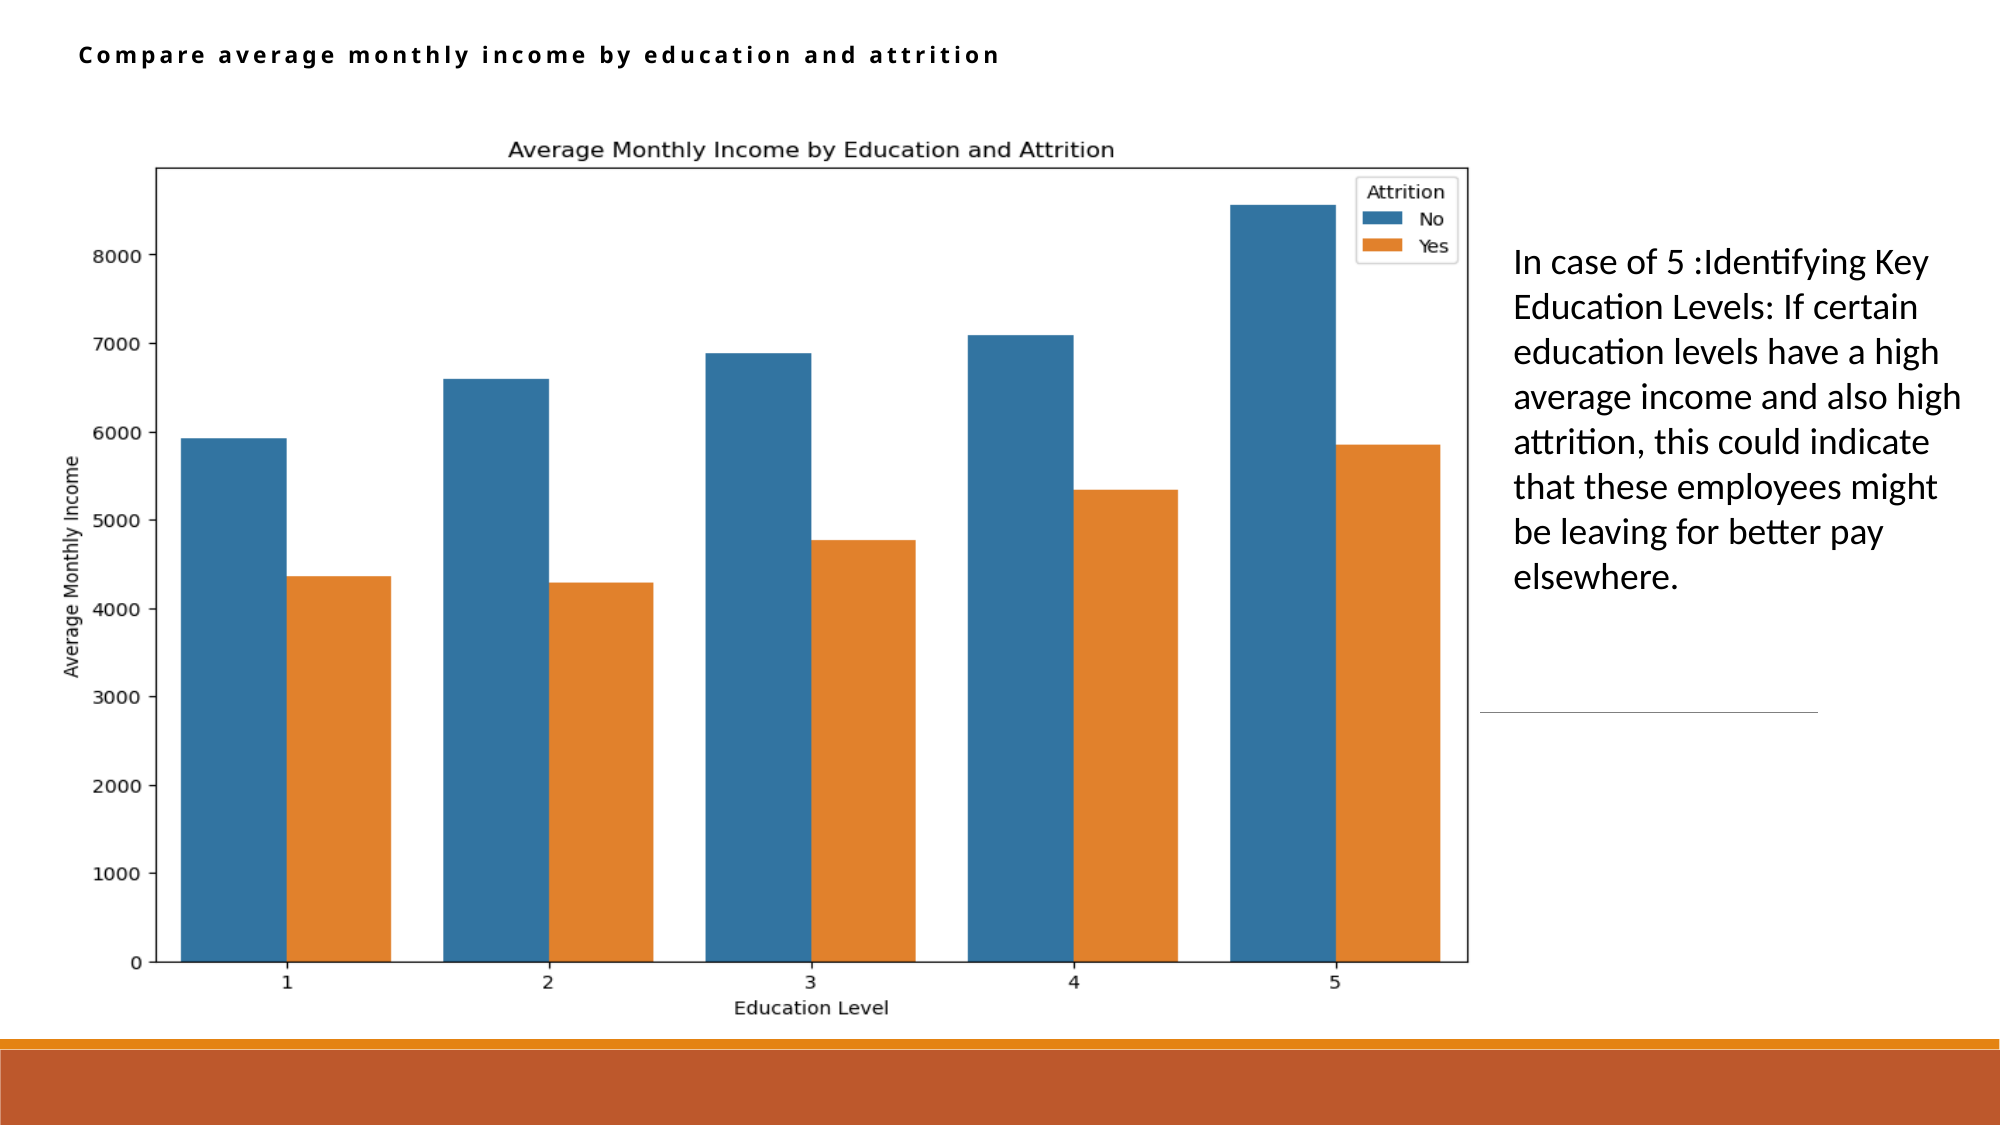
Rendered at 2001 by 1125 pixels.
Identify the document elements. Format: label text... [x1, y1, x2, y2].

picture [49, 128, 1480, 1030]
text_box In case of 5 :Identifying Key Education Levels: If certain education levels have a high average income and also high attrition, this could indicate that these employees might be leaving for better pay elsewhere. [1498, 229, 1986, 605]
subtitle Compare average monthly income by education and attrition [63, 36, 1848, 117]
